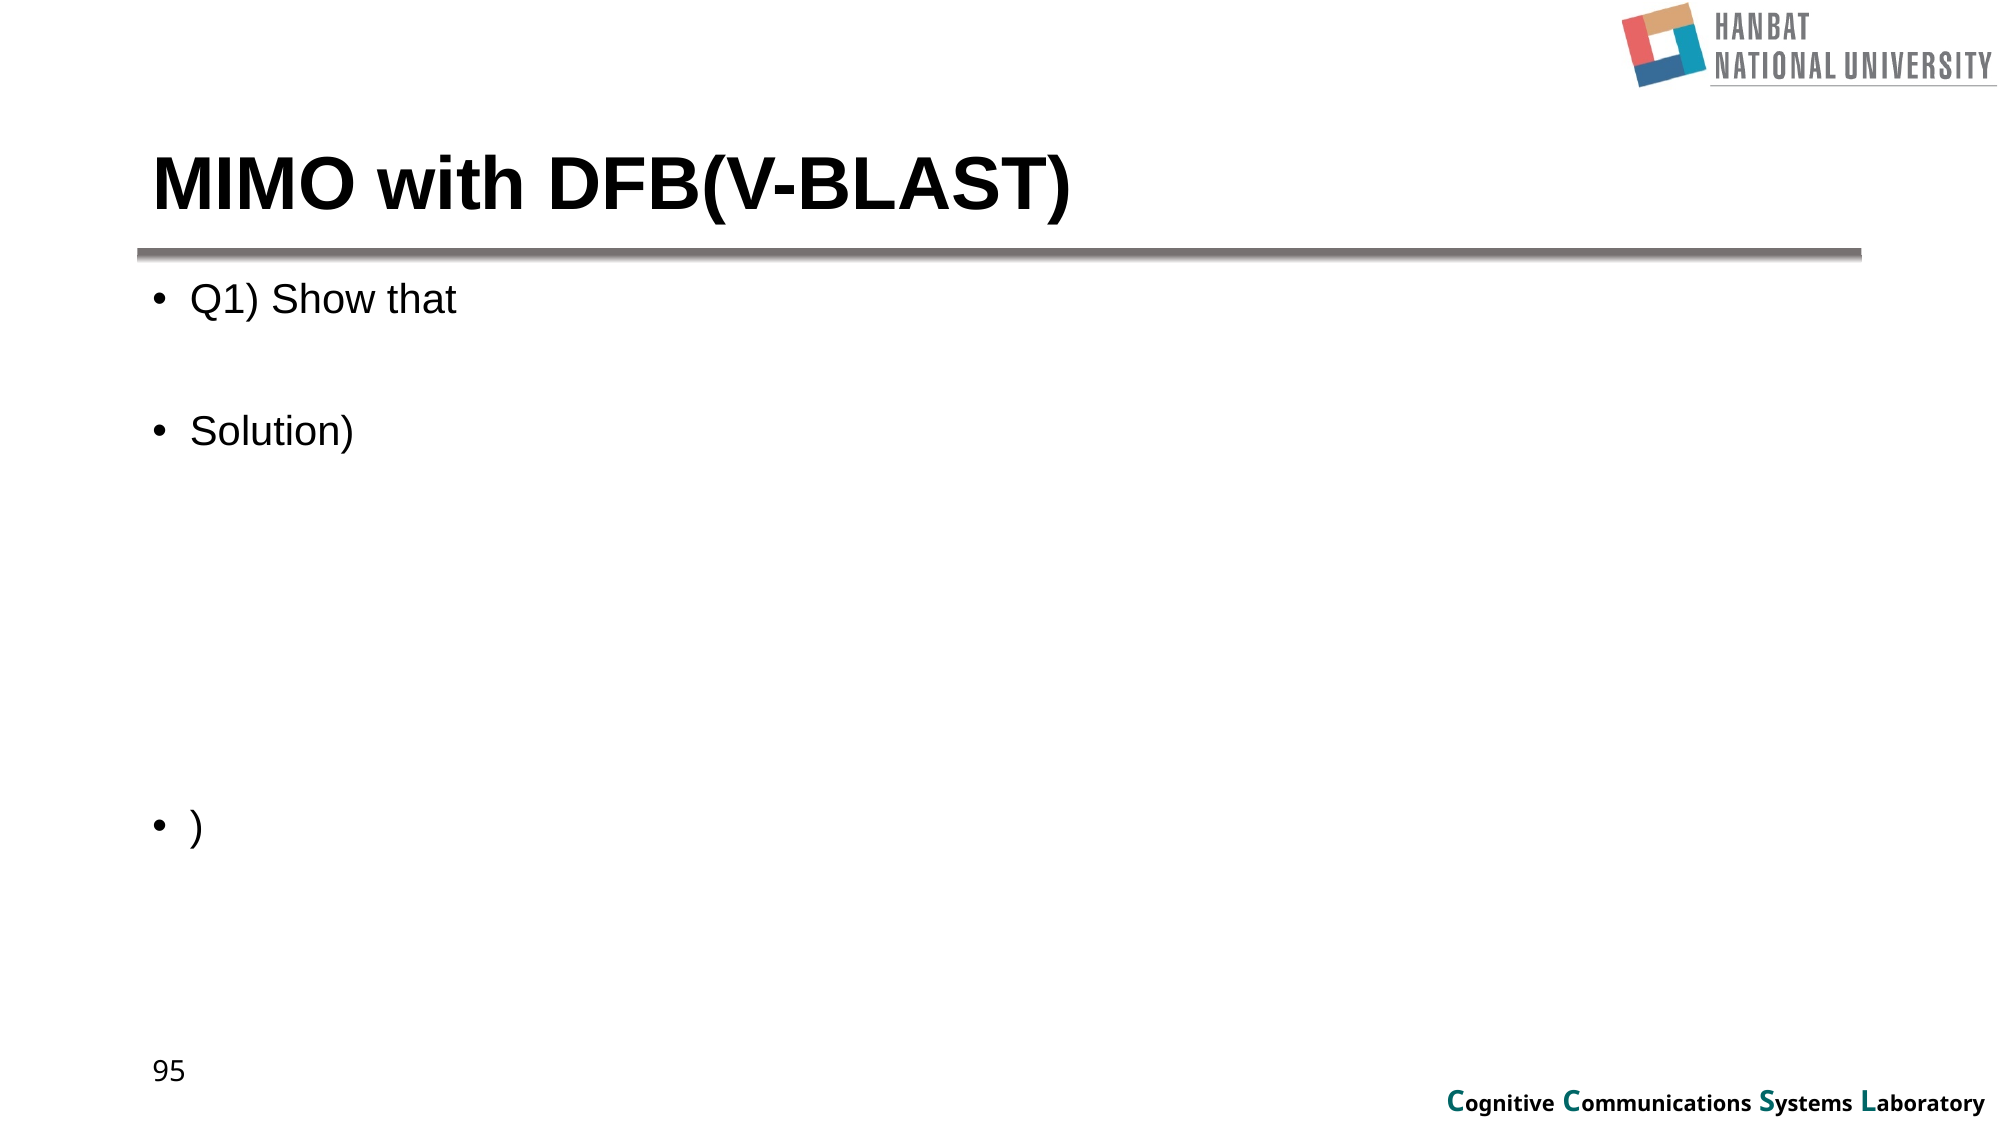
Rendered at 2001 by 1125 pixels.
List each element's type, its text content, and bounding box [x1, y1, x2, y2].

slide_number 95 [137, 1042, 357, 1103]
picture [1621, 2, 1998, 90]
title MIMO with DFB(V-BLAST) [137, 129, 1863, 242]
